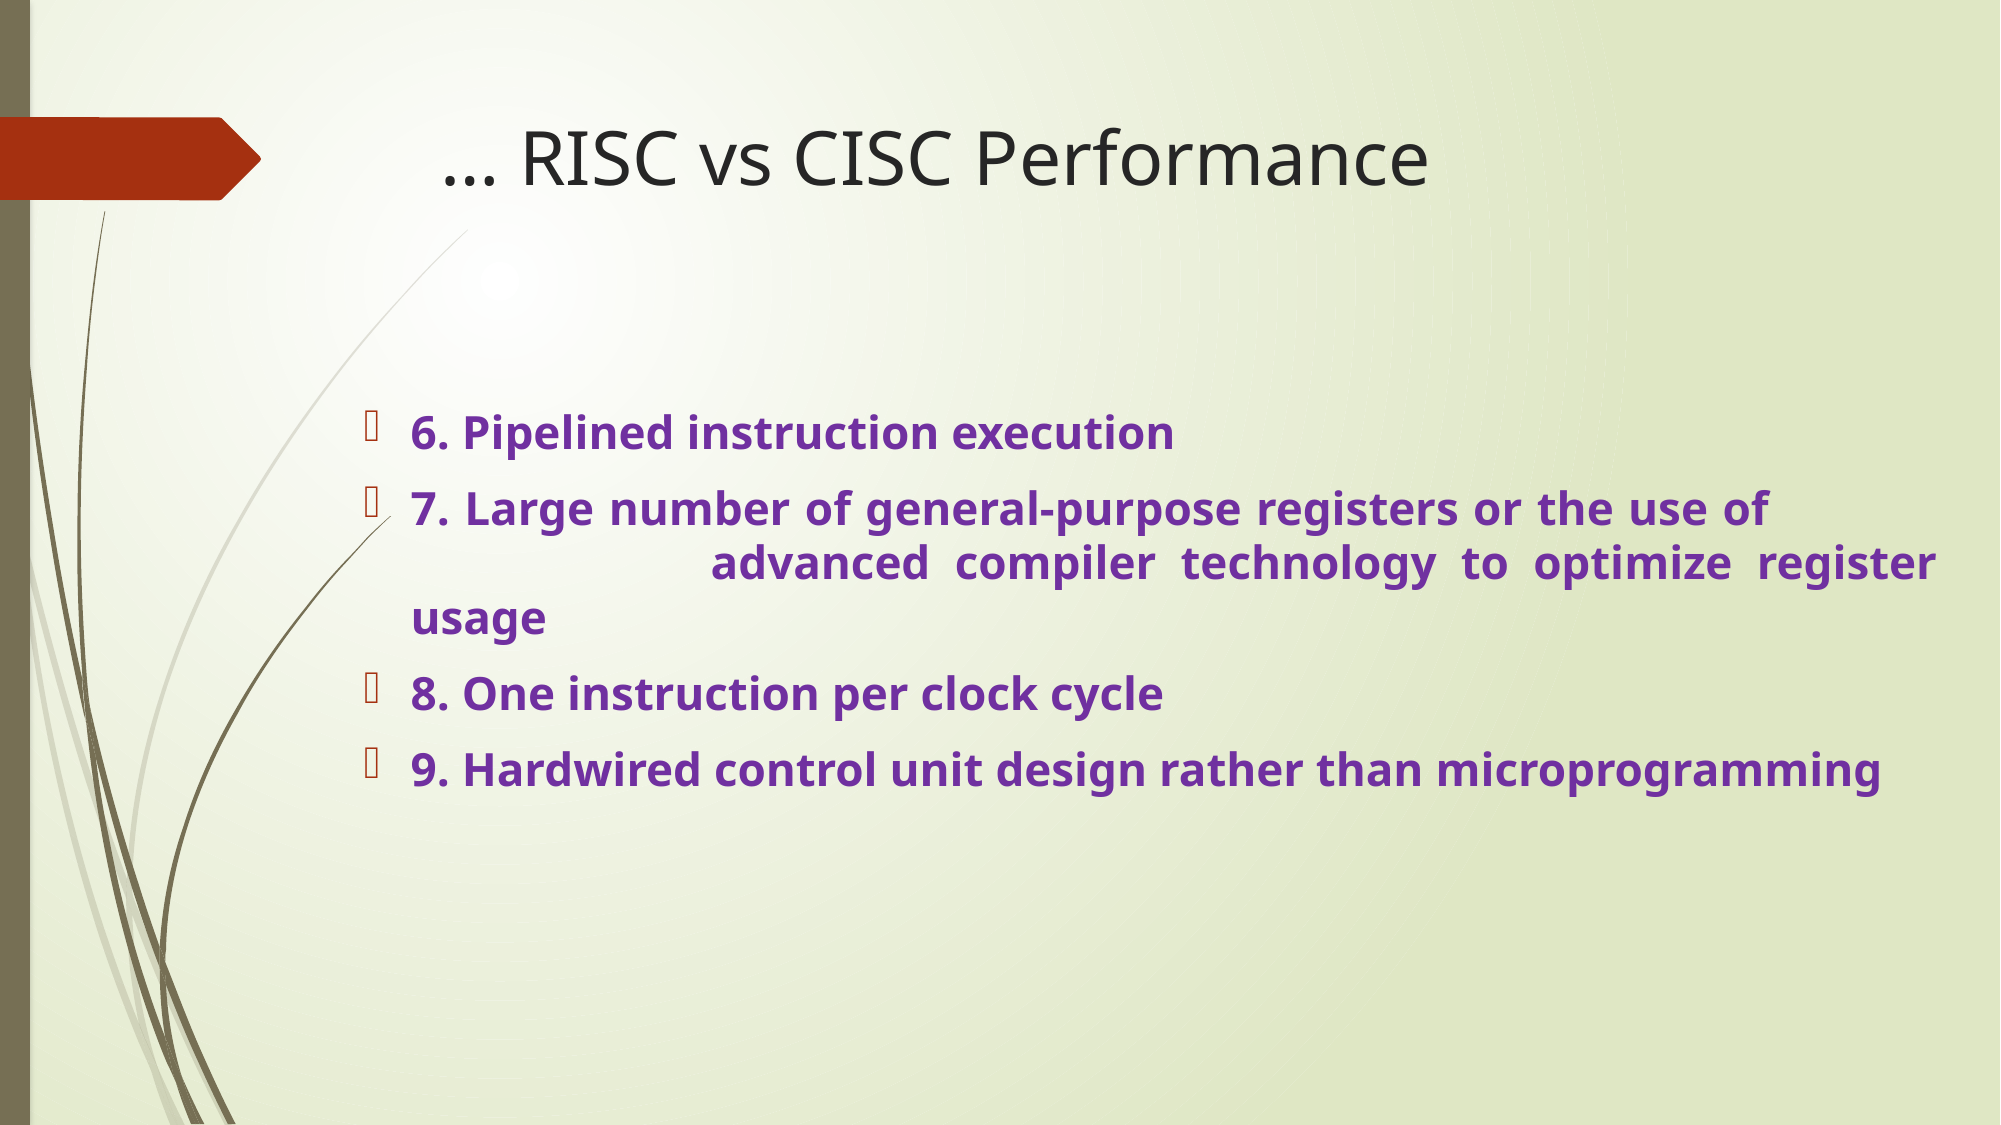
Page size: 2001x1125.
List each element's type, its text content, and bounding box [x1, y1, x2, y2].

title … RISC vs CISC Performance [425, 102, 1888, 313]
list 6. Pipelined instruction execution 7. Large number of general-purpose registers or the use of advanced compiler technology to optimize register usage 8. One instruction per clock cycle 9. Hardwired control unit design rather than microprogramming [273, 395, 1953, 1001]
